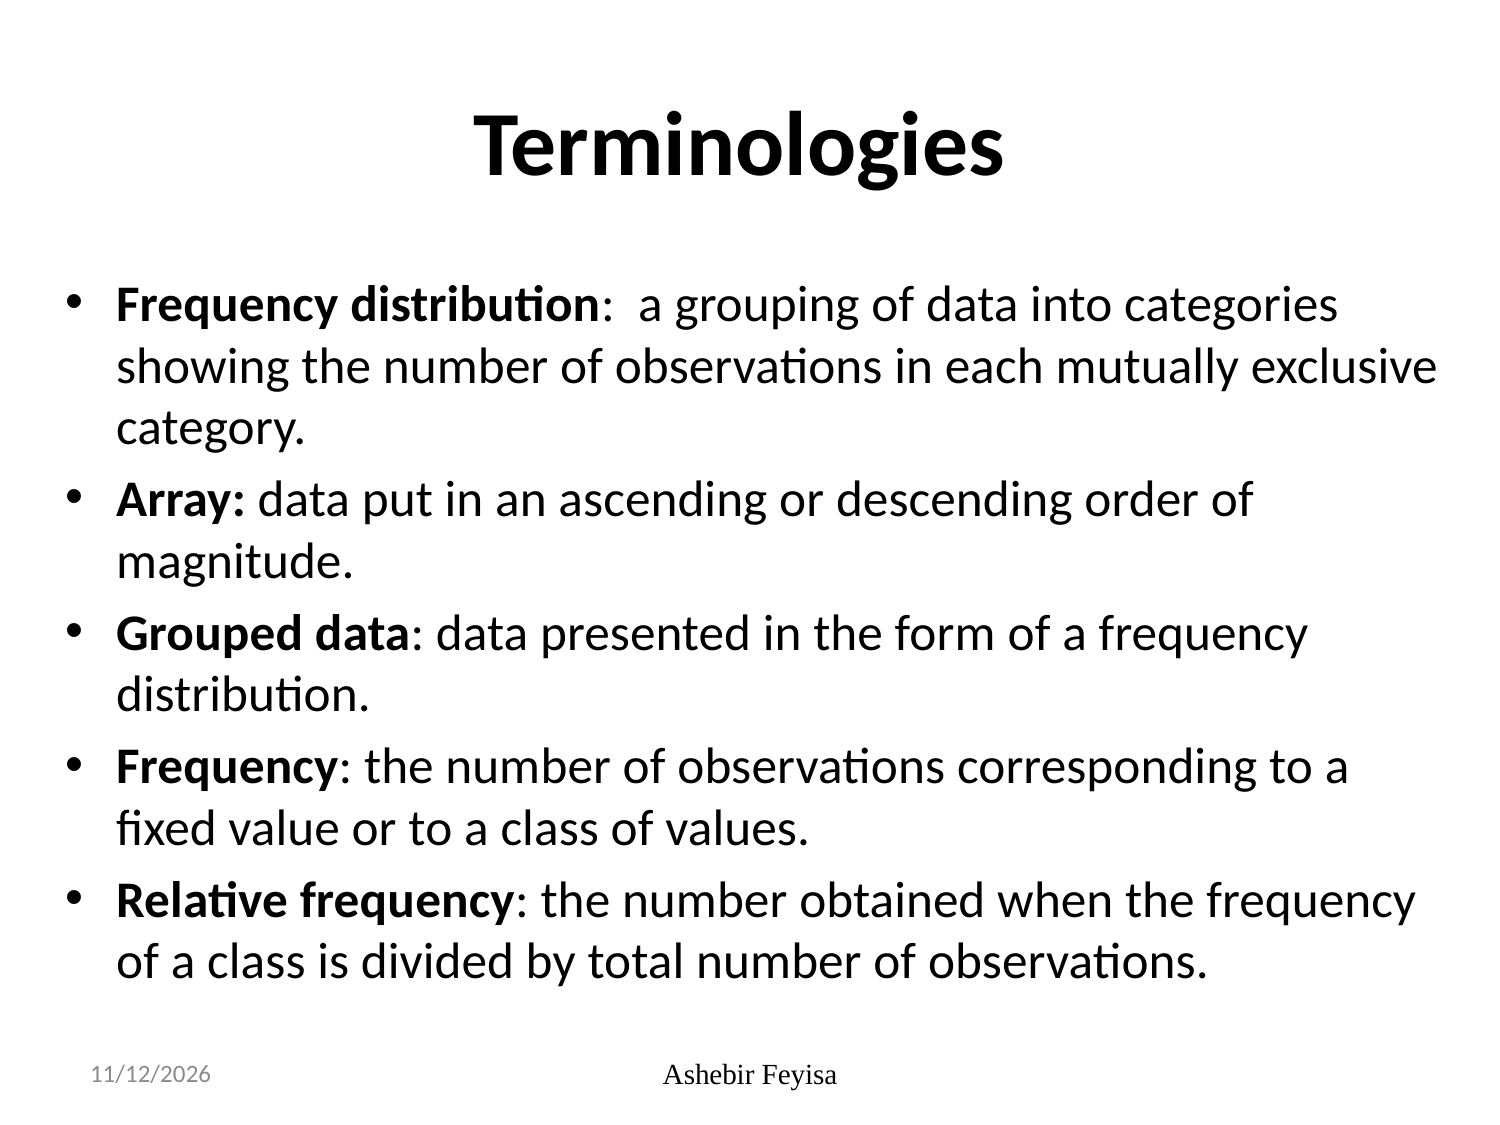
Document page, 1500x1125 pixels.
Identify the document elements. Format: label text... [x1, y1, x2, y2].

footer Ashebir Feyisa [512, 1042, 988, 1103]
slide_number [75, 1042, 425, 1103]
list Frequency distribution: a grouping of data into categories showing the number of observations in each mutually exclusive category. Array: data put in an ascending or descending order of magnitude. Grouped data: data presented in the form of a frequency distribution. Frequency: the number of observations corresponding to a fixed value or to a class of values. Relative frequency: the number obtained when the frequency of a class is divided by total number of observations. [50, 262, 1475, 1013]
title Terminologies [75, 45, 1425, 233]
